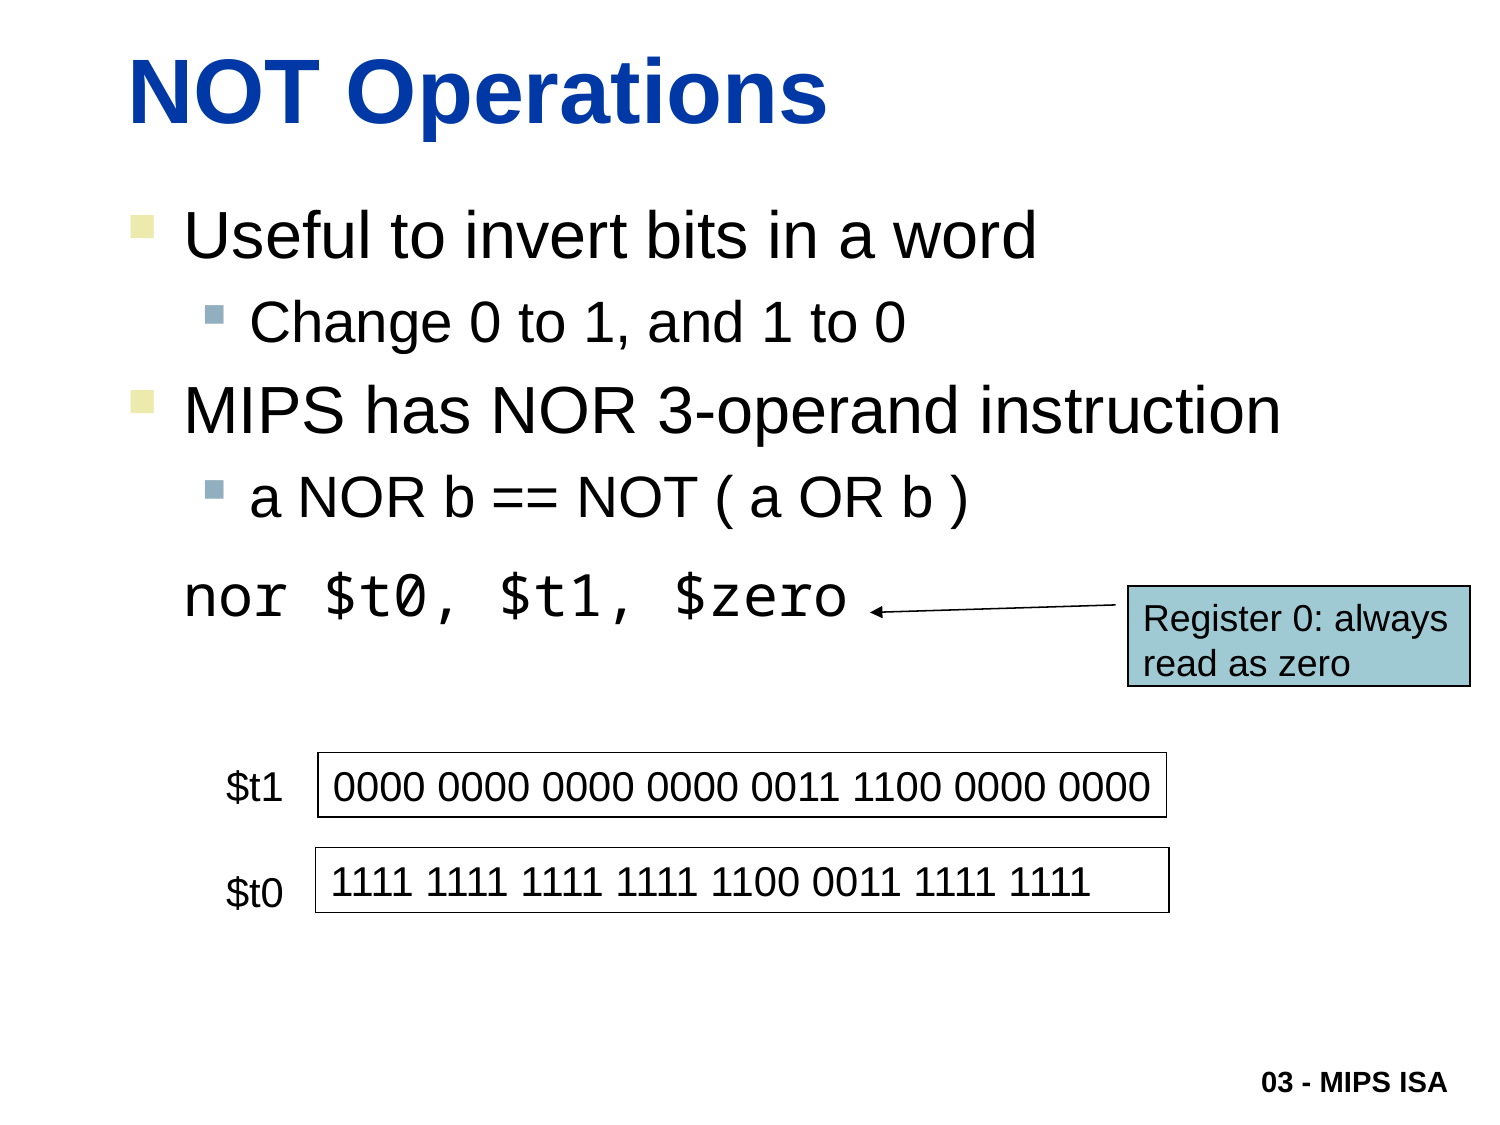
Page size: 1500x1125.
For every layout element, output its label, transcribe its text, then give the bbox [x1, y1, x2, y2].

text_box Register 0: always read as zero [1128, 586, 1471, 687]
title NOT Operations [112, 23, 1468, 149]
text_box 1111 1111 1111 1111 1100 0011 1111 1111 [315, 847, 1170, 913]
list Useful to invert bits in a word Change 0 to 1, and 1 to 0 MIPS has NOR 3-operand instruction a NOR b == NOT ( a OR b ) nor $t0, $t1, $zero [112, 184, 1469, 714]
text_box 0000 0000 0000 0000 0011 1100 0000 0000 [318, 752, 1167, 818]
text_box $t0 [211, 858, 299, 924]
text_box $t1 [211, 752, 299, 818]
footer 03 - MIPS ISA [277, 1046, 1471, 1106]
text_box Register 0: always read as zero [870, 604, 1116, 619]
